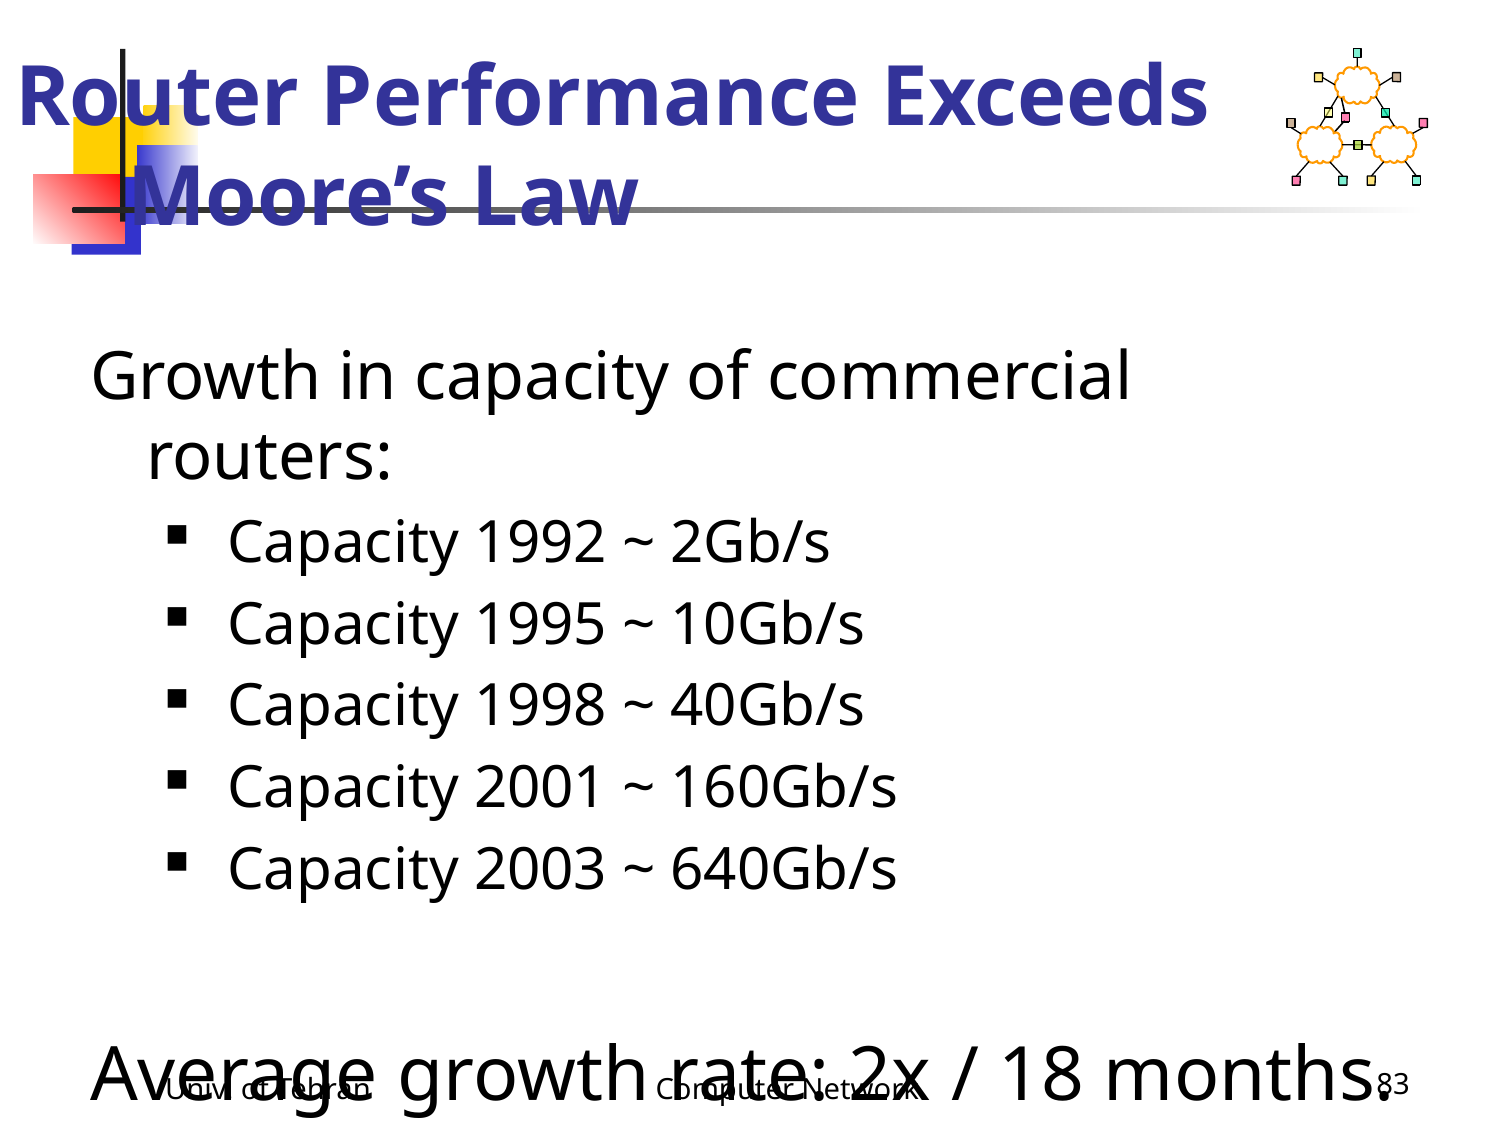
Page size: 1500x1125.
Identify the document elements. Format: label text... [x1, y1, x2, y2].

slide_number 83 [1112, 1037, 1426, 1113]
slide_number Univ. of Tehran [149, 1037, 463, 1113]
footer Computer Network [549, 1037, 1026, 1113]
title Router Performance Exceeds Moore’s Law [0, 62, 1500, 250]
list Growth in capacity of commercial routers: Capacity 1992 ~ 2Gb/s Capacity 1995 ~ 10Gb/s Capacity 1998 ~ 40Gb/s Capacity 2001 ~ 160Gb/s Capacity 2003 ~ 640Gb/s Average growth rate: 2x / 18 months. [75, 324, 1413, 1000]
